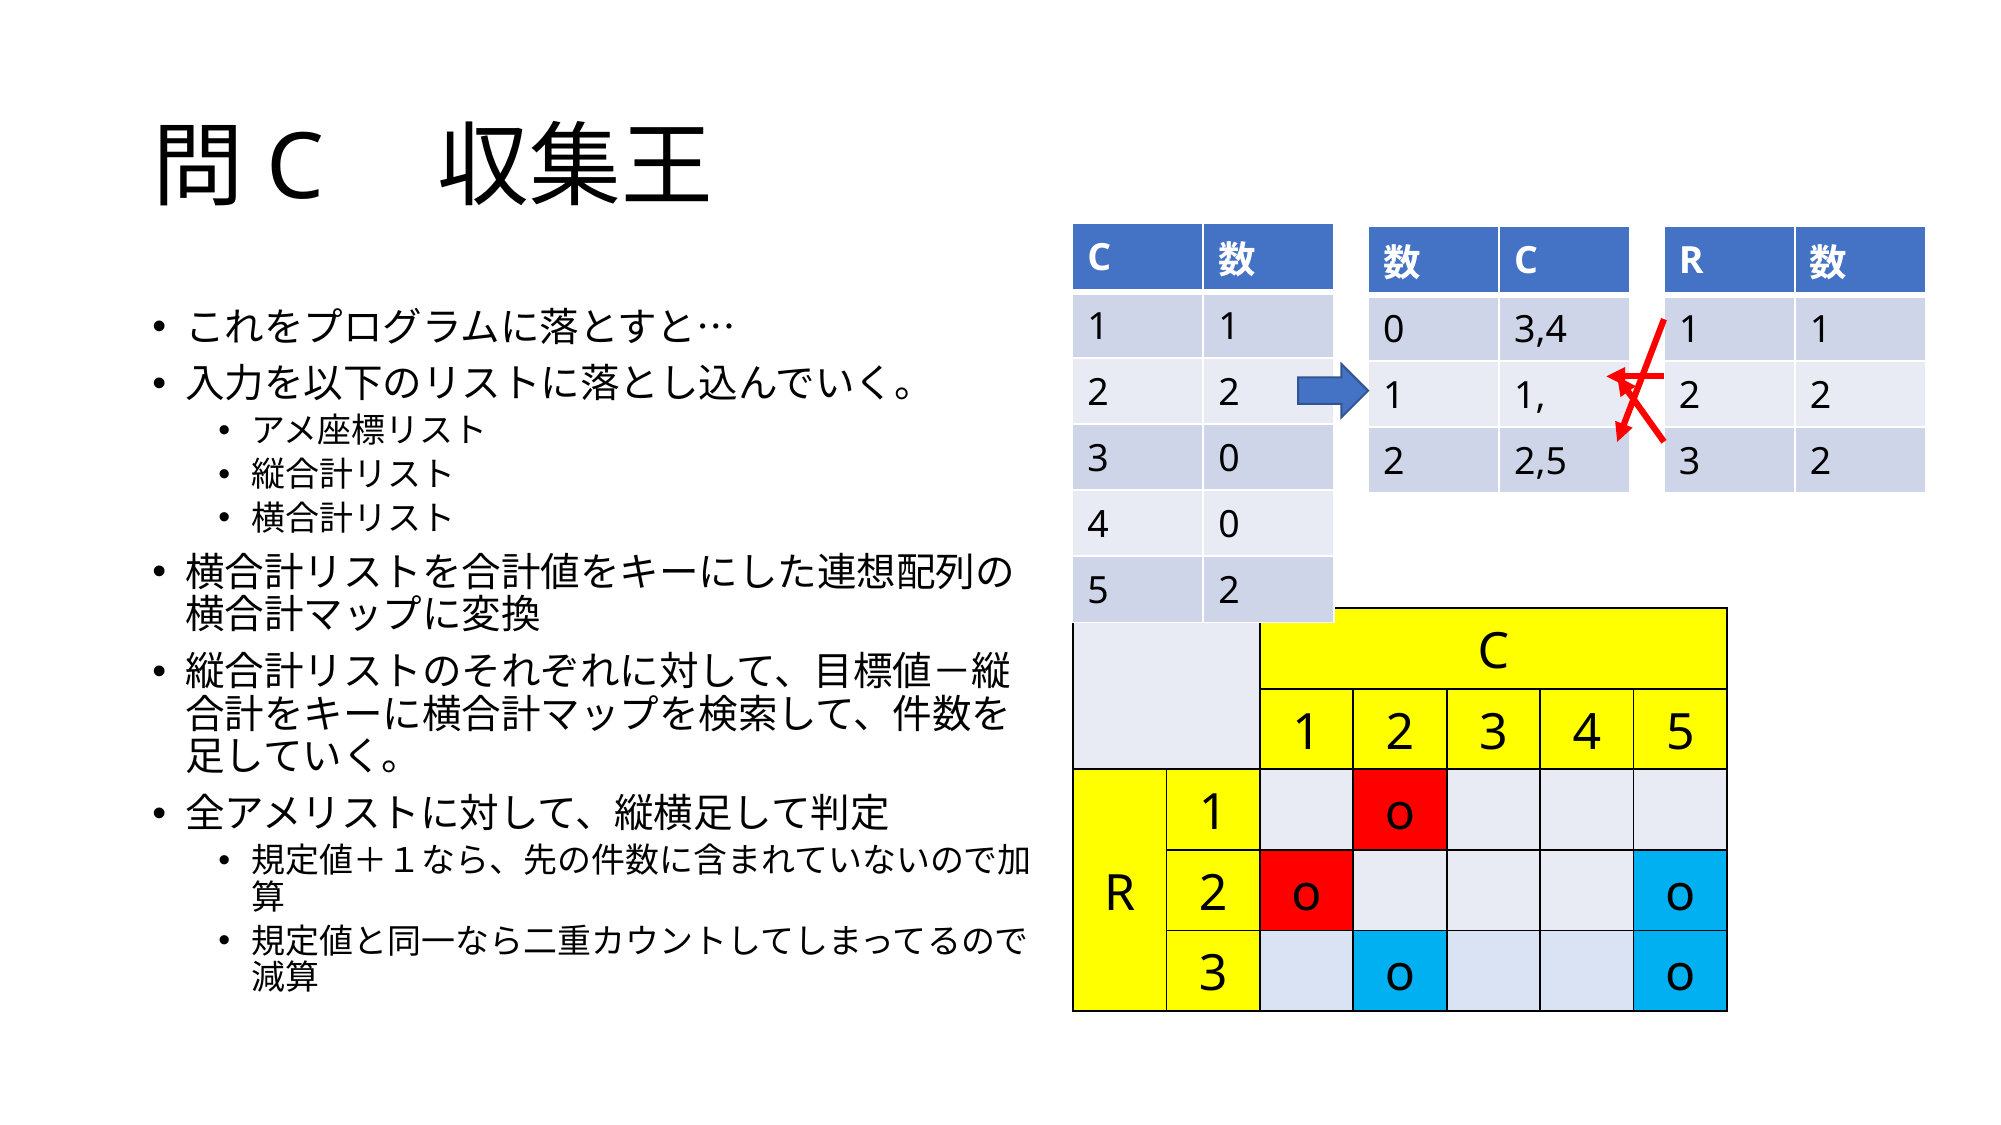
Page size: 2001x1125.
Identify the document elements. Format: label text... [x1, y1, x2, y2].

table_header 数 [1369, 227, 1498, 292]
table_cell 2 [1204, 557, 1333, 622]
table_cell [1541, 851, 1633, 930]
table_cell 1, [1500, 362, 1617, 426]
table_cell 4 [1541, 690, 1633, 768]
table_cell 2 [1204, 359, 1333, 423]
table_cell 2,5 [1500, 428, 1629, 492]
table_cell 3,4 [1500, 298, 1629, 360]
table_cell 2 [1167, 851, 1259, 930]
table_cell 2 [1665, 362, 1794, 426]
table_cell 2 [1796, 428, 1925, 492]
table_cell 1 [1665, 298, 1794, 360]
table_header 数 [1204, 224, 1333, 289]
list これをプログラムに落とすと… 入力を以下のリストに落とし込んでいく。 アメ座標リスト 縦合計リスト 横合計リスト 横合計リストを合計値をキーにした連想配列の横合計マップに変換 縦合計リストのそれぞれに対して、目標値－縦合計をキーに横合計マップを検索して、件数を足していく。 全アメリストに対して、縦横足して判定 規定値＋１なら、先の件数に含まれていないので加算 規定値と同一なら二重カウントしてしまってるので減算 [137, 299, 1049, 1014]
table_cell 4 [1073, 491, 1202, 555]
text_box [1297, 361, 1370, 420]
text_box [1617, 319, 1664, 376]
table_cell o [1354, 770, 1446, 849]
table_cell 1 [1261, 690, 1352, 768]
table_cell 3 [1665, 428, 1794, 492]
table_cell [1541, 770, 1633, 849]
table_cell 1 [1204, 295, 1333, 357]
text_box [1617, 376, 1664, 442]
table_cell o [1634, 851, 1726, 930]
table_cell 3 [1073, 425, 1202, 489]
table_cell 0 [1204, 425, 1333, 489]
table_header C [1261, 609, 1726, 688]
table_cell [1448, 931, 1539, 1010]
table_cell [1448, 770, 1539, 849]
table_header [1074, 623, 1259, 768]
table_cell 1 [1073, 295, 1202, 357]
table_cell R [1074, 770, 1166, 1010]
table_cell 1 [1796, 298, 1925, 360]
table_cell [1541, 931, 1633, 1010]
table_cell 3 [1167, 931, 1259, 1010]
table_cell [1354, 851, 1446, 930]
table_header 数 [1796, 227, 1925, 292]
title 問C 収集王 [137, 59, 1863, 278]
table_cell 2 [1796, 362, 1925, 426]
table_cell 5 [1073, 557, 1202, 622]
table_cell 0 [1369, 298, 1498, 360]
table_cell 3 [1448, 690, 1539, 768]
table_cell o [1261, 851, 1352, 930]
table_cell o [1354, 931, 1446, 1010]
table_cell 2 [1369, 428, 1498, 492]
table_header C [1073, 224, 1202, 289]
table_cell 1 [1167, 770, 1259, 849]
table_cell 2 [1073, 359, 1202, 423]
table_cell [1261, 770, 1352, 849]
table_cell [1261, 931, 1352, 1010]
table_header R [1665, 227, 1794, 292]
table_cell 2 [1354, 690, 1446, 768]
table_cell [1634, 770, 1726, 849]
table_header C [1500, 227, 1629, 292]
table_cell 1 [1369, 362, 1498, 426]
table_cell [1448, 851, 1539, 930]
table_cell 5 [1634, 690, 1726, 768]
table_cell o [1634, 931, 1726, 1010]
table_cell 0 [1204, 491, 1333, 555]
